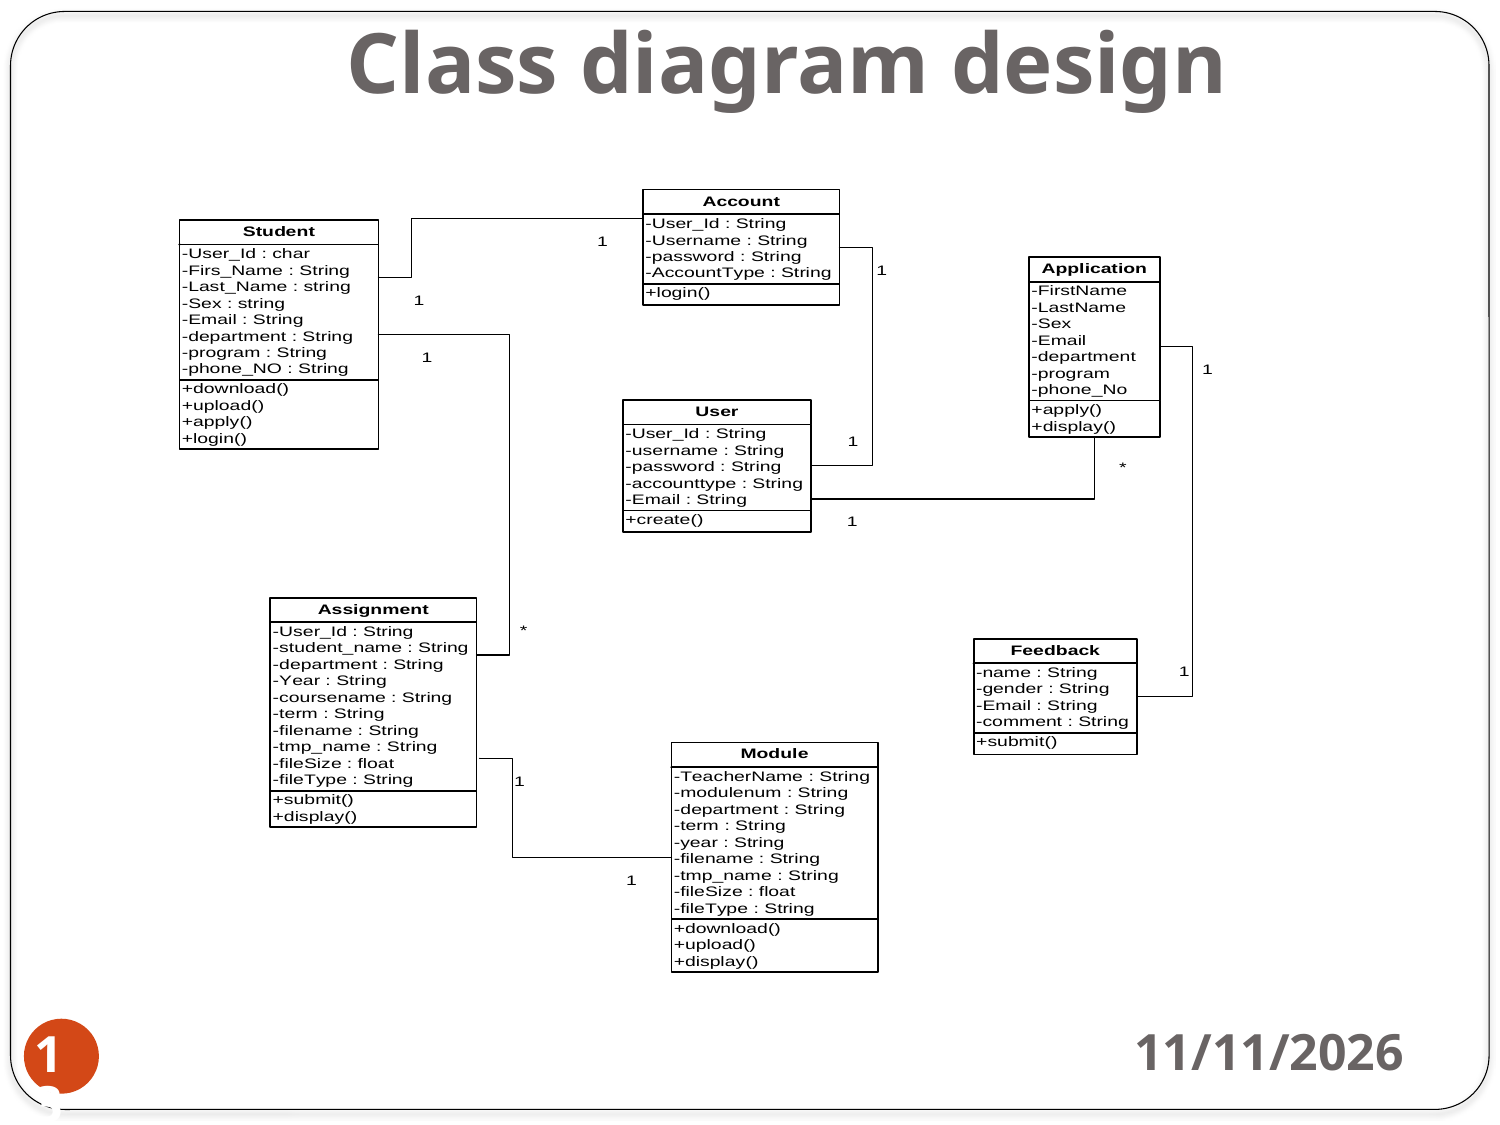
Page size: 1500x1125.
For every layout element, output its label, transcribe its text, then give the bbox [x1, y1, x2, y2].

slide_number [1012, 1015, 1419, 1094]
title Class diagram design [150, 0, 1425, 125]
picture [174, 74, 1251, 976]
slide_number 13 [23, 1018, 99, 1094]
